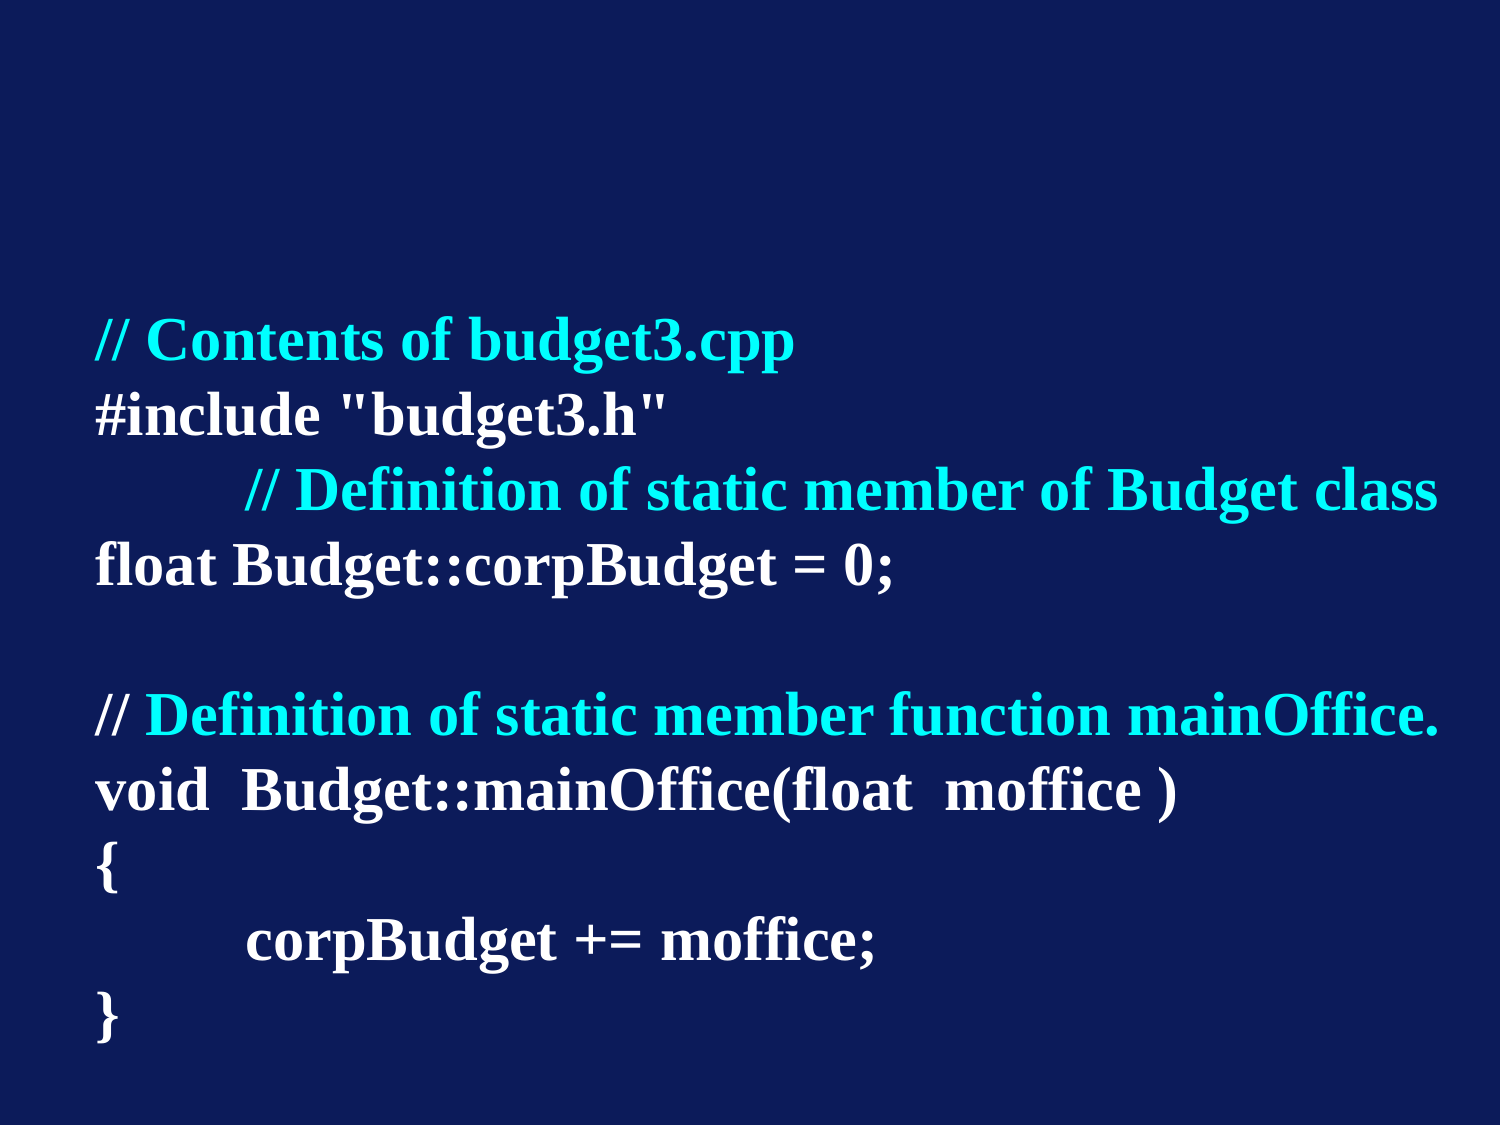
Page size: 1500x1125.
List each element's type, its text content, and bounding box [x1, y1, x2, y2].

text_box // Contents of budget3.cpp #include "budget3.h" // Definition of static member of Budget class float Budget::corpBudget = 0; // Definition of static member function mainOffice. void Budget::mainOffice(float moffice ) { corpBudget += moffice; } [80, 290, 1500, 1055]
